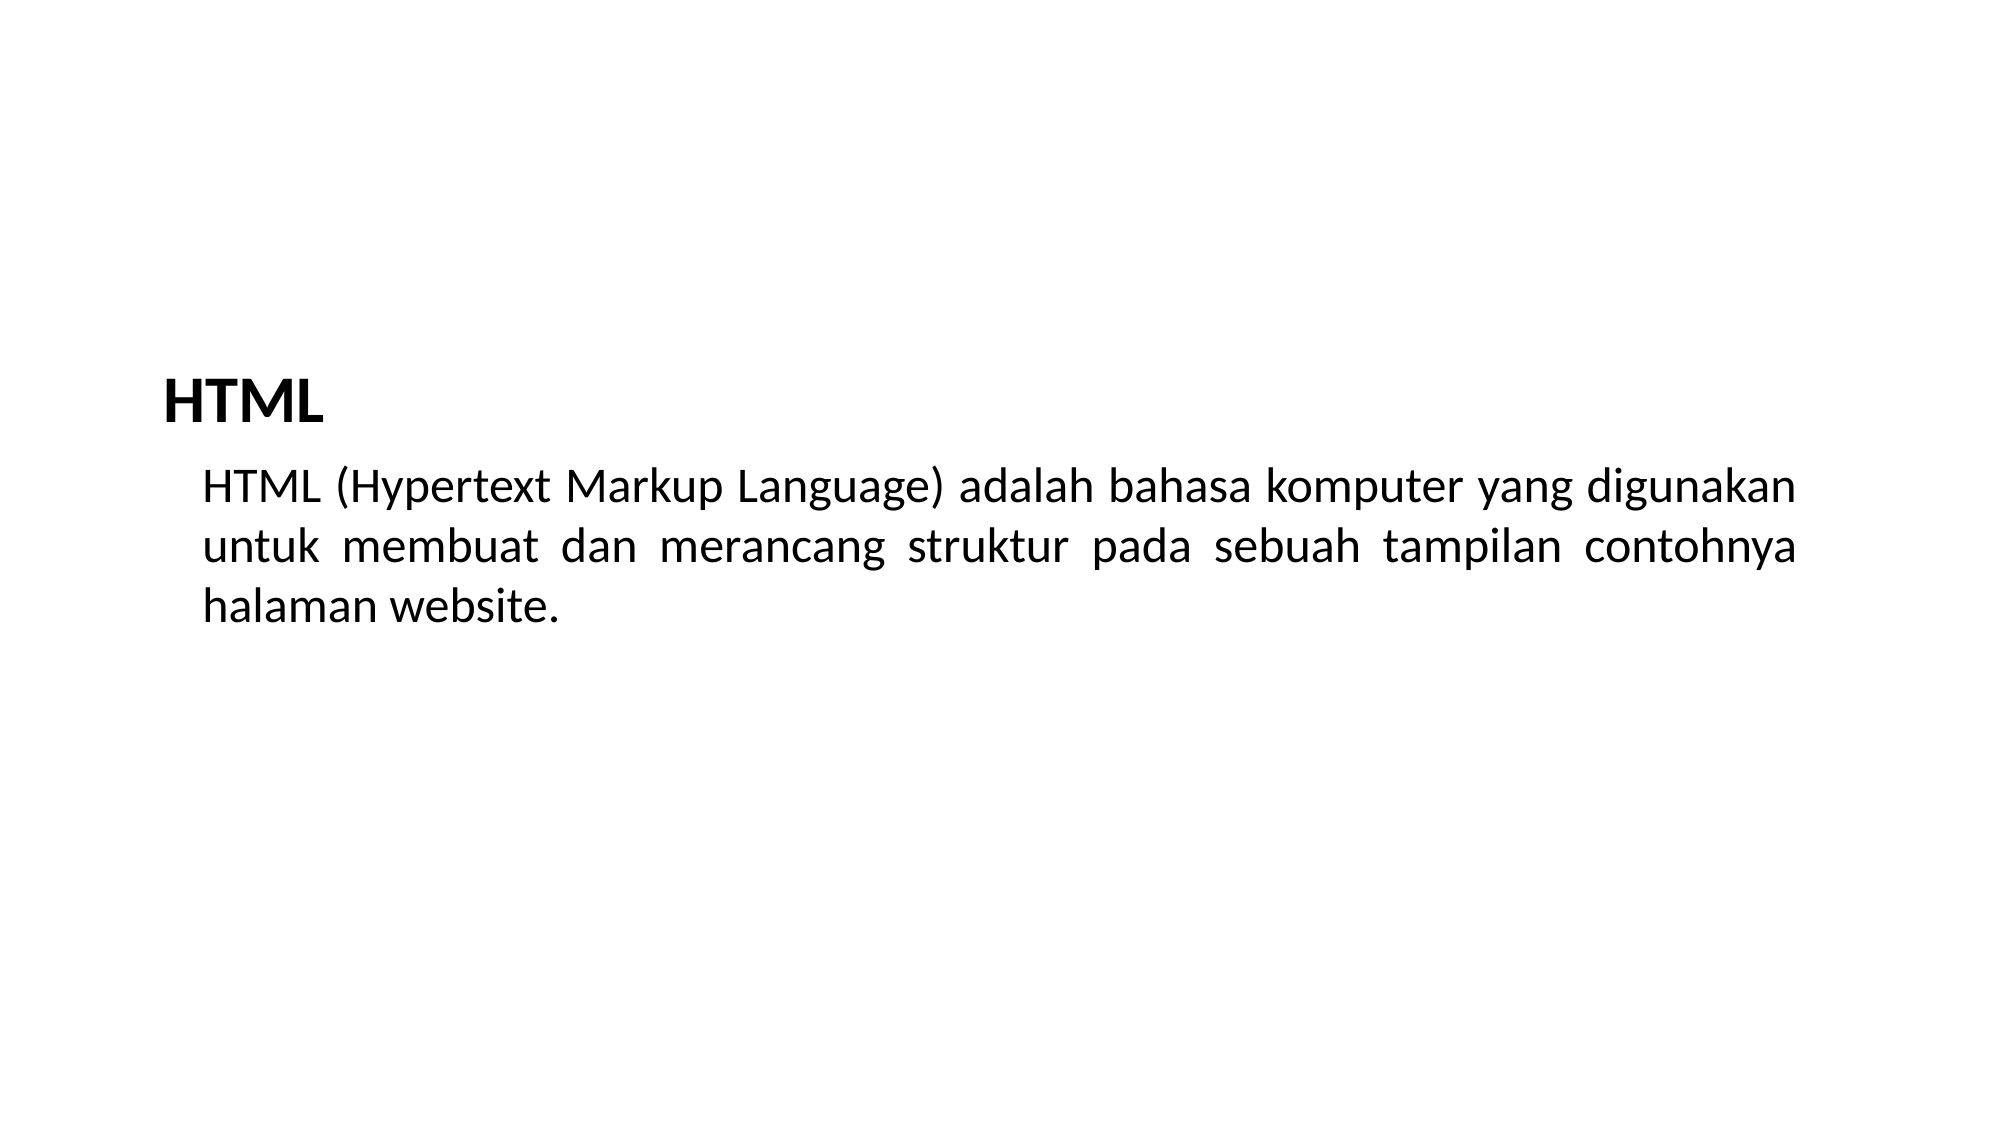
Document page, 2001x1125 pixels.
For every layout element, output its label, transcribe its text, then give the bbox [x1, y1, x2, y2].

text_box HTML (Hypertext Markup Language) adalah bahasa komputer yang digunakan untuk membuat dan merancang struktur pada sebuah tampilan contohnya halaman website. [187, 444, 1813, 640]
text_box HTML [148, 348, 392, 444]
